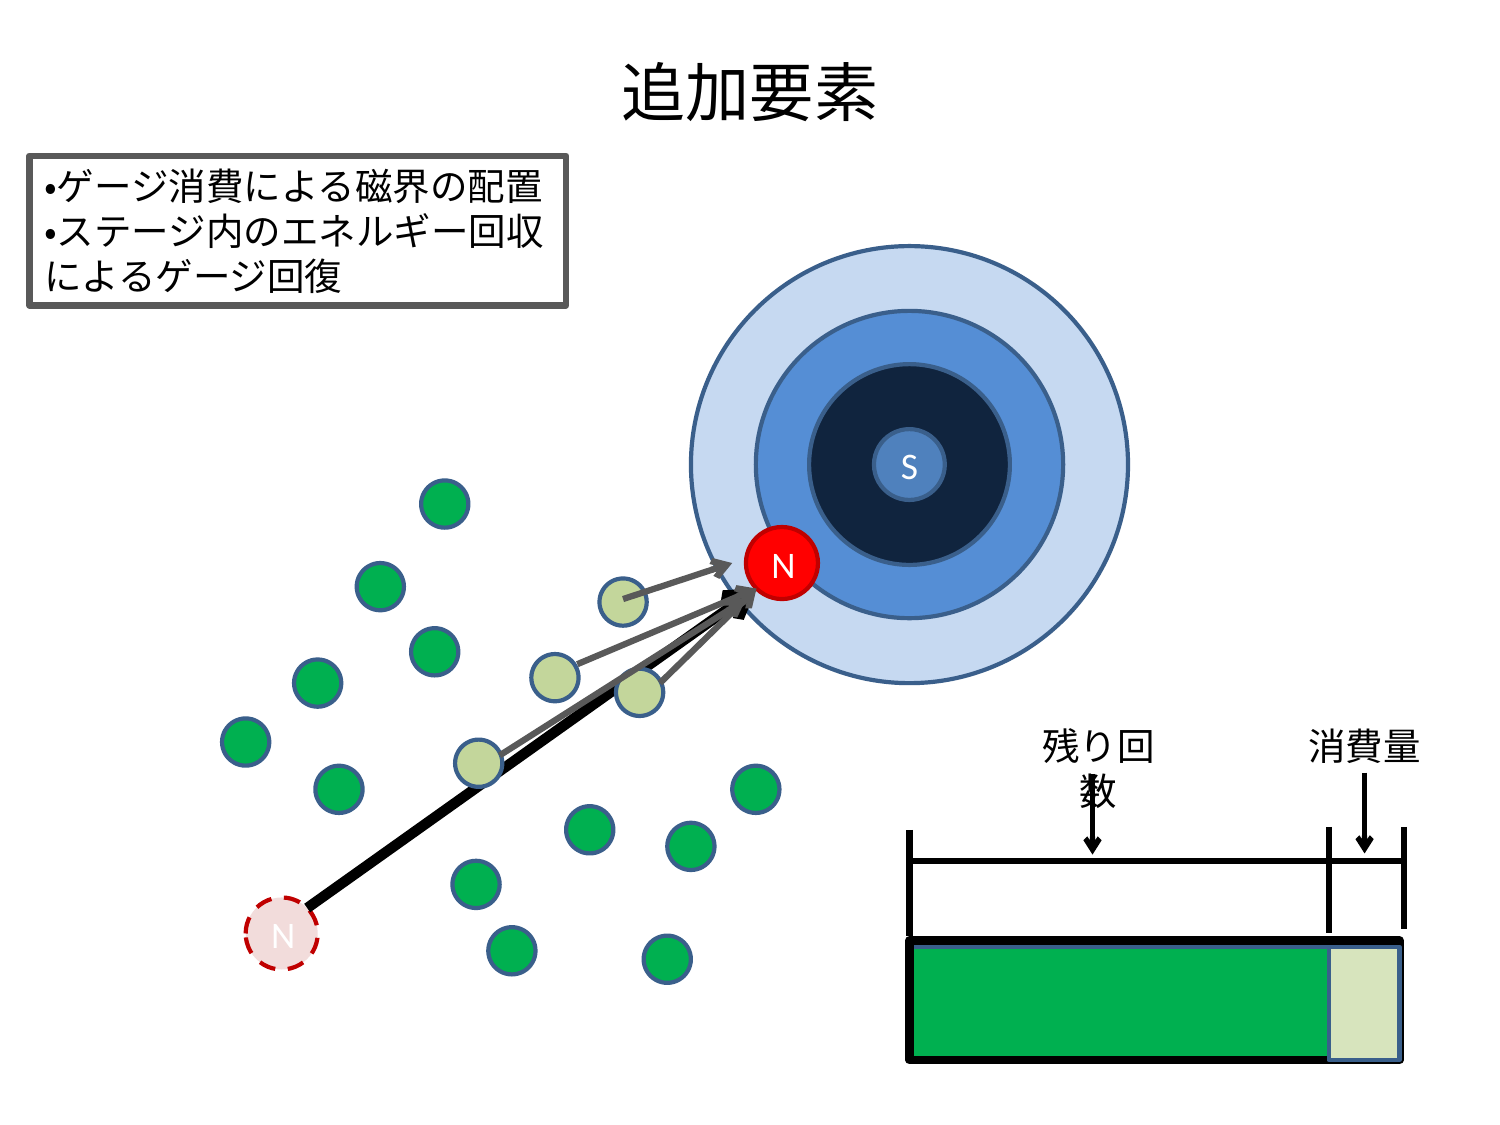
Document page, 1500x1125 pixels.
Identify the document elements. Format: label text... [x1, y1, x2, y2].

text_box ・ゲージ消費による磁界の配置 ・ステージ内のエネルギー回収によるゲージ回復 [29, 155, 567, 306]
text_box 残り回数 [1009, 715, 1188, 821]
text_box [221, 480, 780, 984]
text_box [499, 598, 747, 756]
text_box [659, 588, 757, 684]
title 追加要素 [75, 45, 1425, 138]
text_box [576, 588, 657, 597]
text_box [622, 562, 733, 586]
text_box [909, 940, 1400, 1061]
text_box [690, 245, 1129, 684]
text_box 消費量 [1276, 715, 1454, 776]
